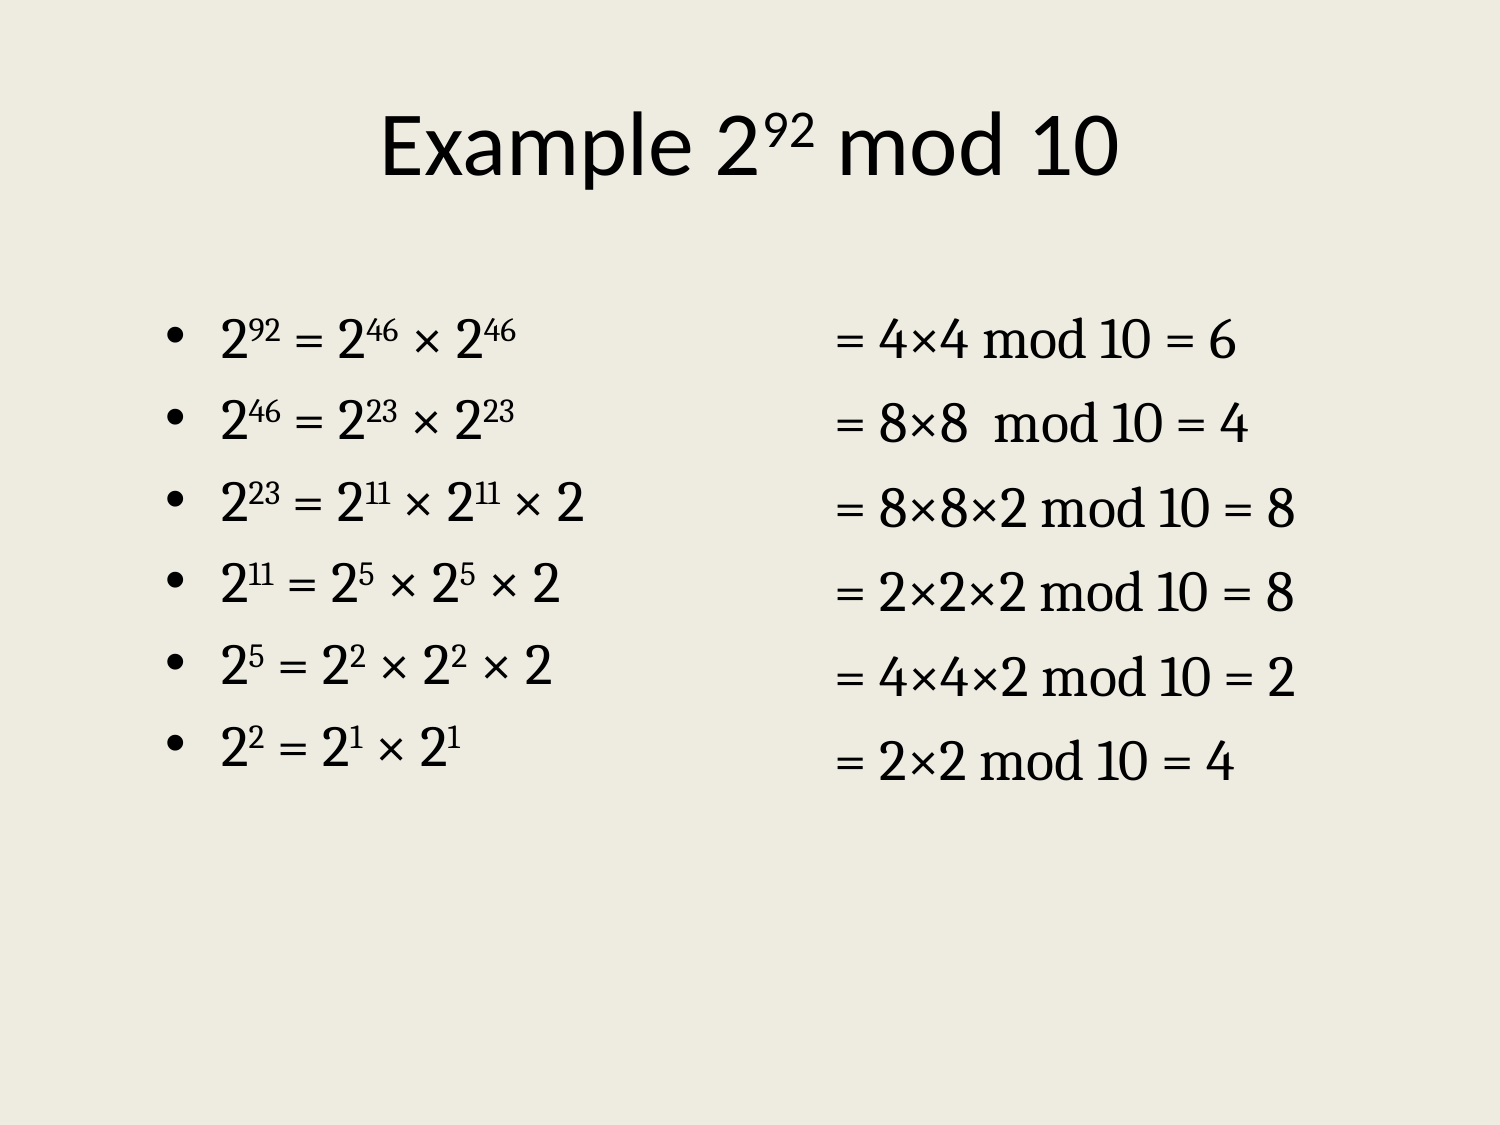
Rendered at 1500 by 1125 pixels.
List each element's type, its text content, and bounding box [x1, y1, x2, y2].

list 292 = 246 × 246 246 = 223 × 223 223 = 211 × 211 × 2 211 = 25 × 25 × 2 25 = 22 × 22 × 2 22 = 21 × 21 [150, 292, 750, 1043]
text_box = 4×4 mod 10 = 6 = 8×8 mod 10 = 4 = 8×8×2 mod 10 = 8 = 2×2×2 mod 10 = 8 = 4×4×2 mod 10 = 2 = 2×2 mod 10 = 4 [808, 292, 1409, 1043]
title Example 292 mod 10 [75, 45, 1425, 233]
